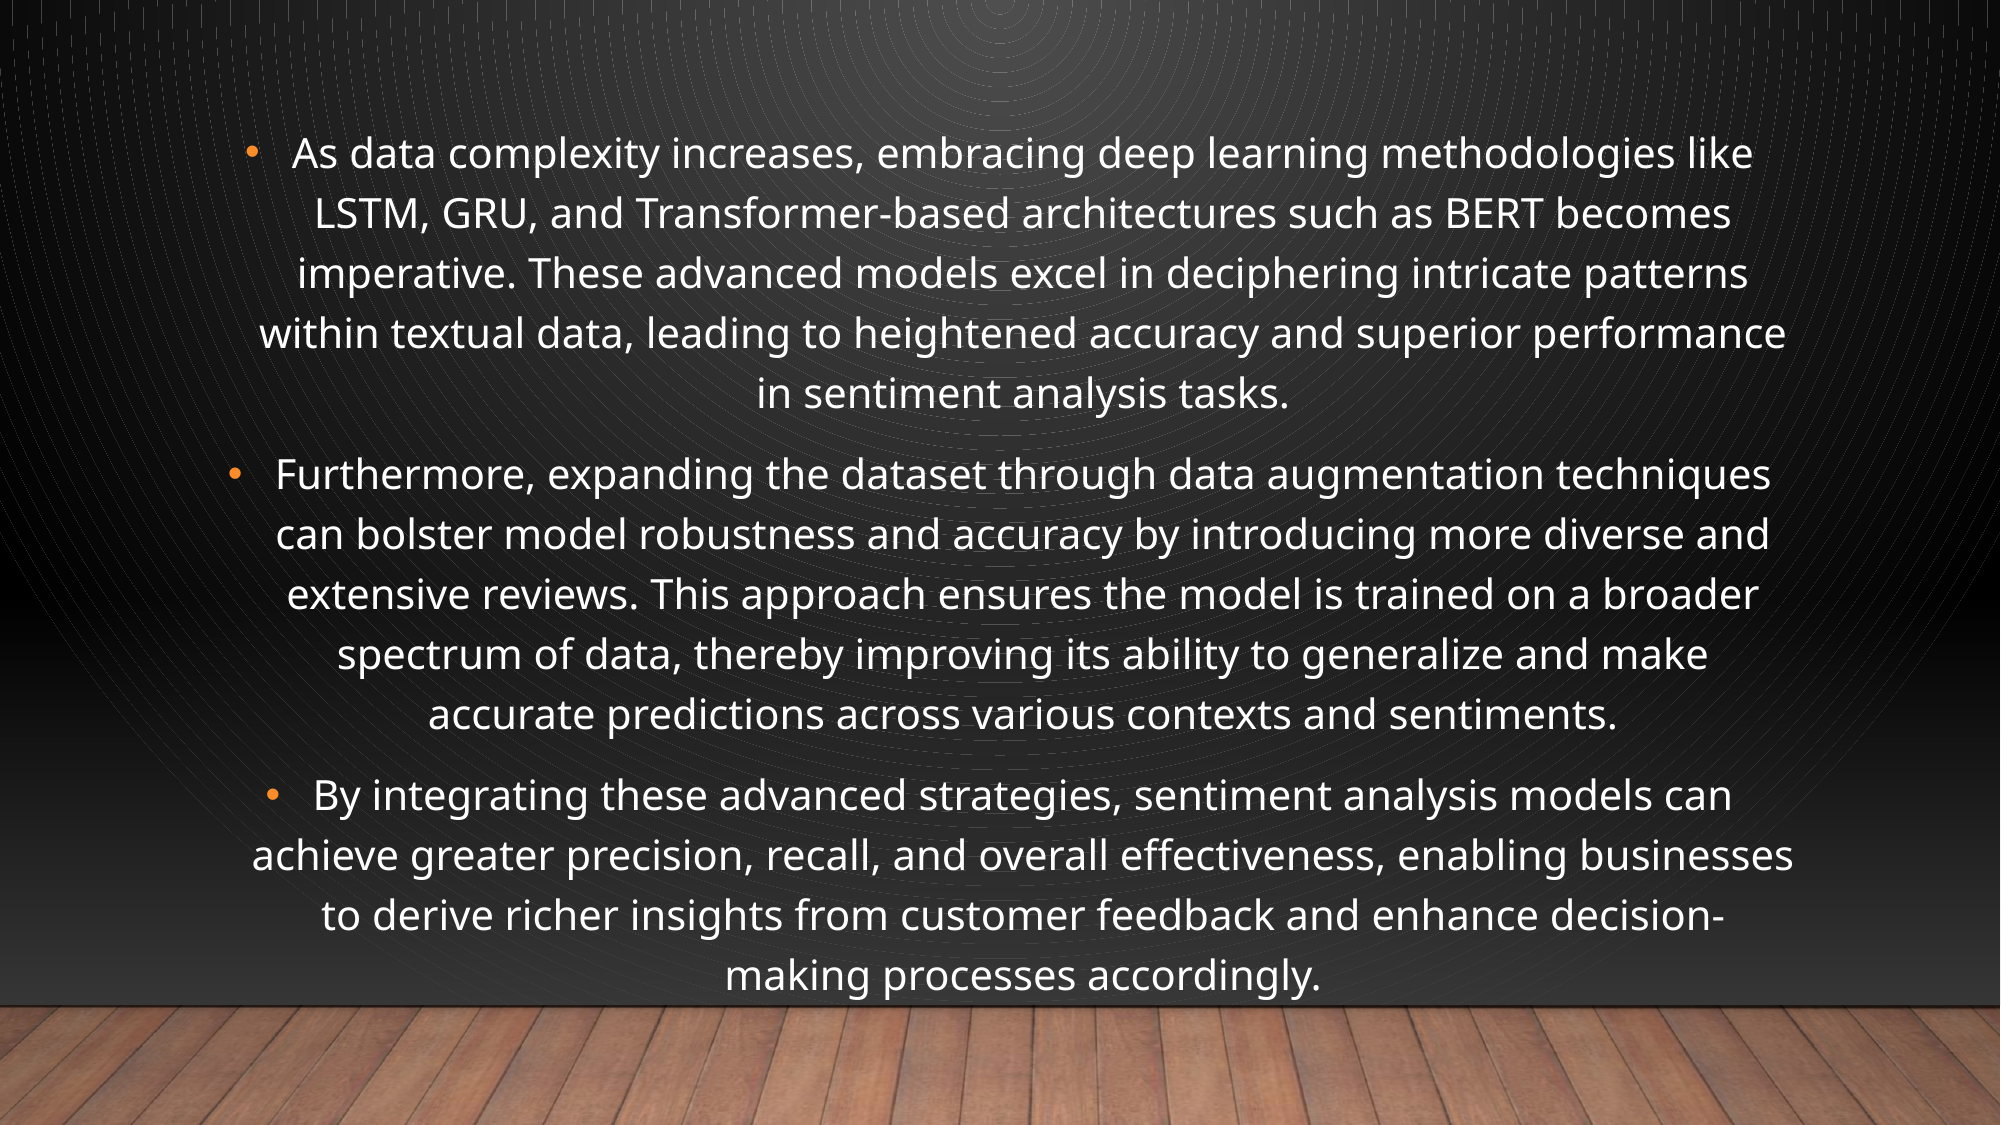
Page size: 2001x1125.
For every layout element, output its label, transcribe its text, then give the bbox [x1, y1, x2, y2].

picture [0, 1005, 2000, 1125]
list As data complexity increases, embracing deep learning methodologies like LSTM, GRU, and Transformer-based architectures such as BERT becomes imperative. These advanced models excel in deciphering intricate patterns within textual data, leading to heightened accuracy and superior performance in sentiment analysis tasks. Furthermore, expanding the dataset through data augmentation techniques can bolster model robustness and accuracy by introducing more diverse and extensive reviews. This approach ensures the model is trained on a broader spectrum of data, thereby improving its ability to generalize and make accurate predictions across various contexts and sentiments. By integrating these advanced strategies, sentiment analysis models can achieve greater precision, recall, and overall effectiveness, enabling businesses to derive richer insights from customer feedback and enhance decision-making processes accordingly. [187, 101, 1813, 1011]
